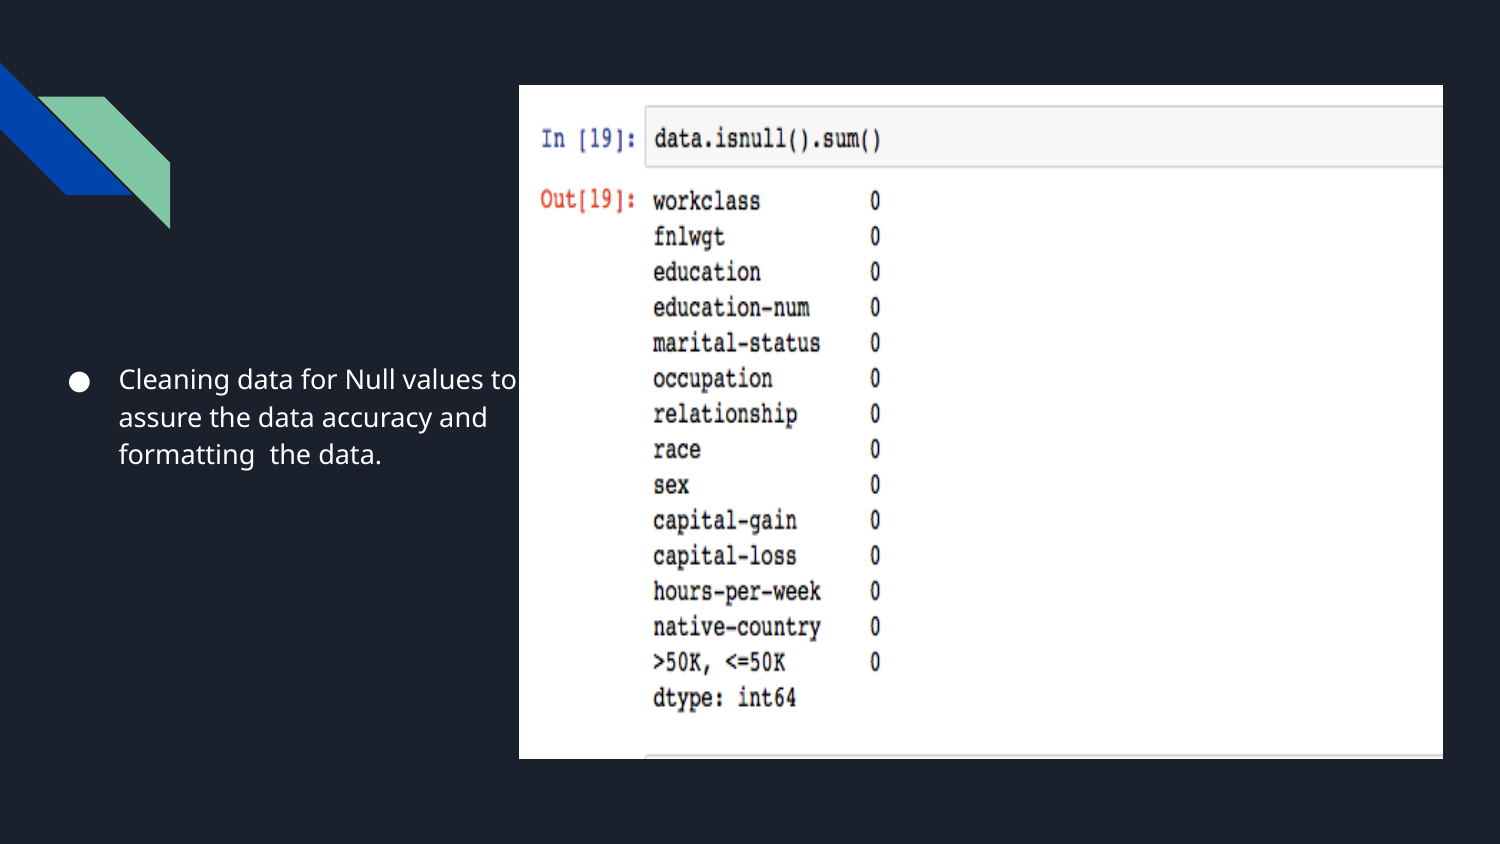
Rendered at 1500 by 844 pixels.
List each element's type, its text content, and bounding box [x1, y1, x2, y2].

list Cleaning data for Null values to assure the data accuracy and formatting the data. [28, 342, 533, 815]
picture [518, 85, 1443, 759]
